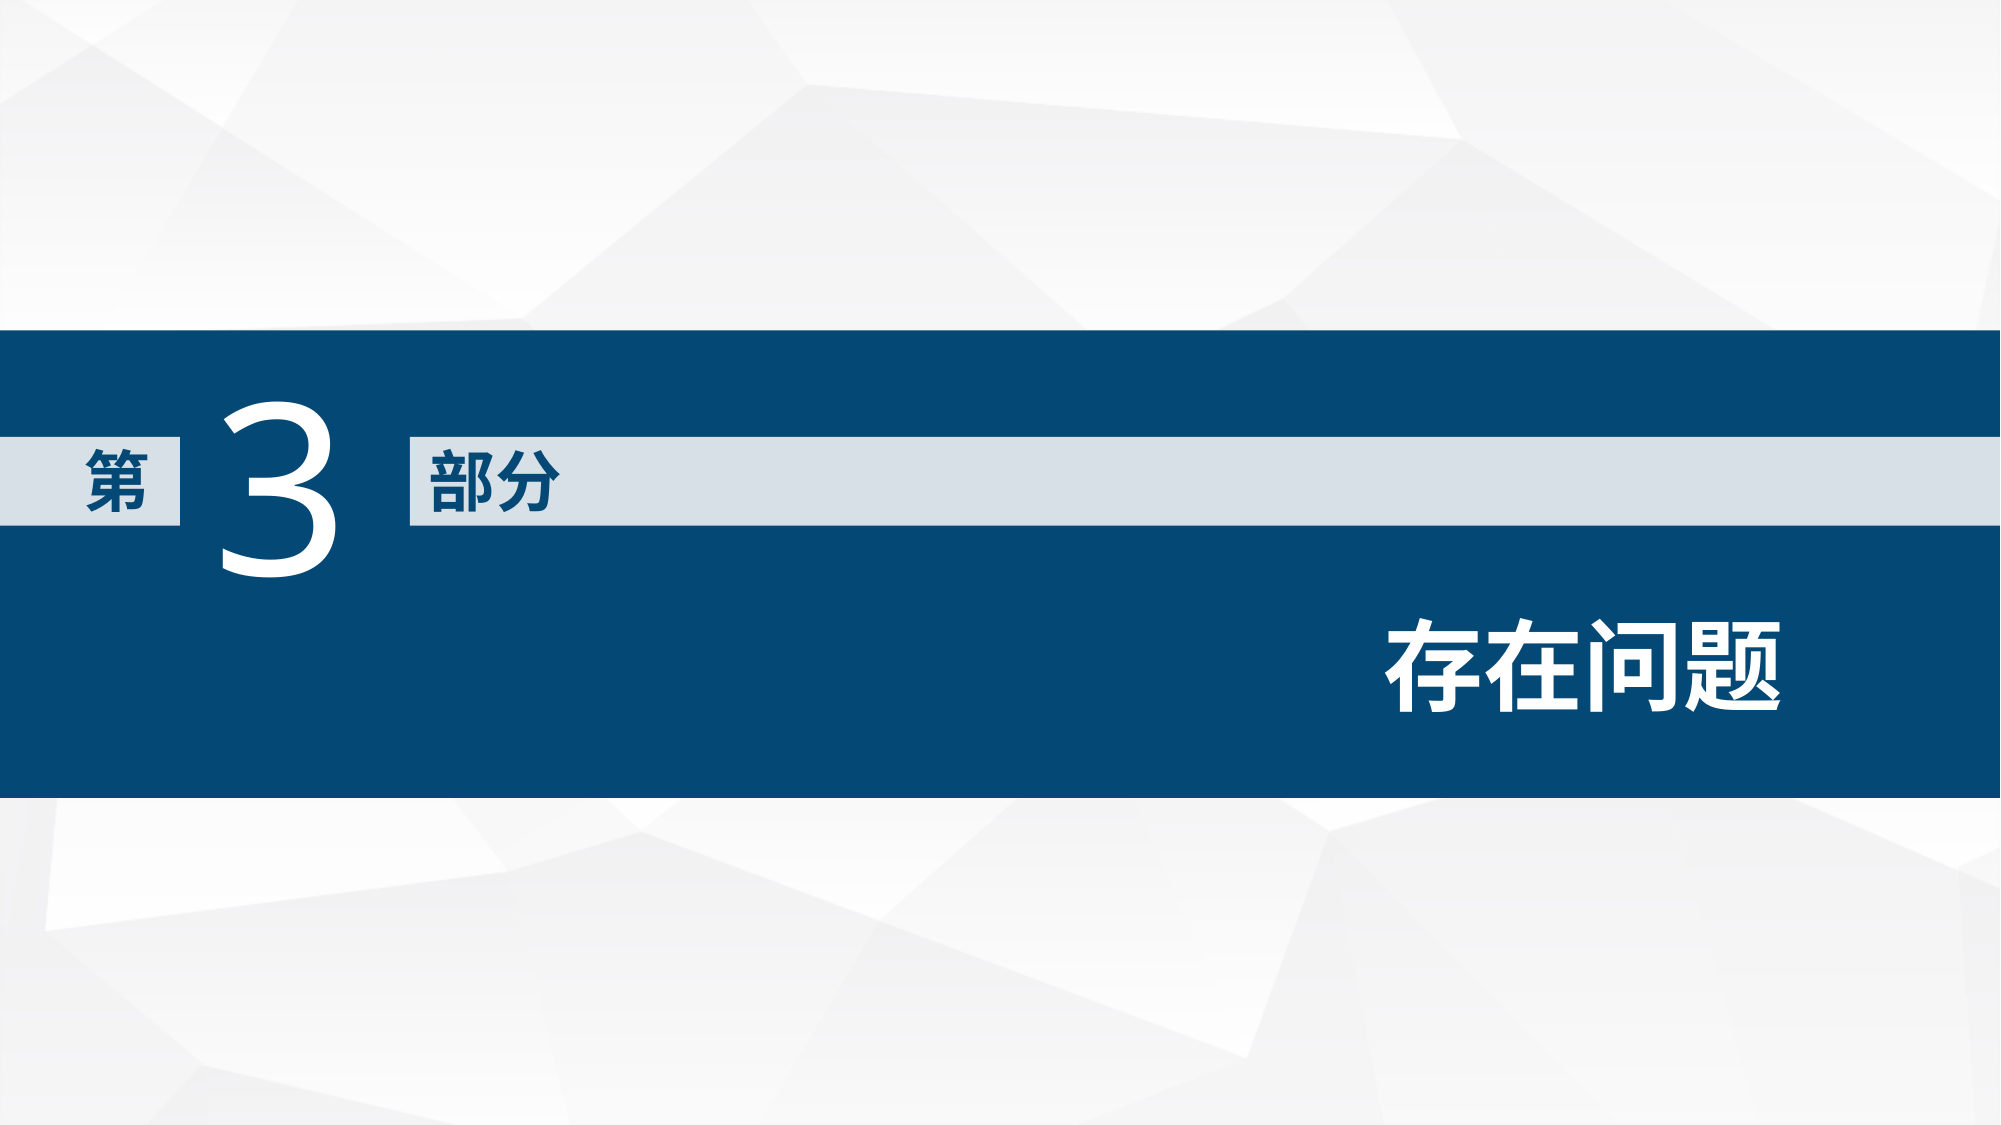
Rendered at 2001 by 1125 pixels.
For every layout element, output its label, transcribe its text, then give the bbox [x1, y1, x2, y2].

text_box [0, 436, 68, 527]
text_box 部分 [414, 432, 705, 528]
text_box [409, 436, 414, 527]
text_box 3 [155, 328, 408, 631]
text_box 存在问题 [1114, 595, 2000, 731]
picture [0, 0, 2001, 1125]
text_box 第 [68, 432, 163, 528]
text_box [0, 329, 2000, 799]
text_box [705, 436, 2000, 527]
